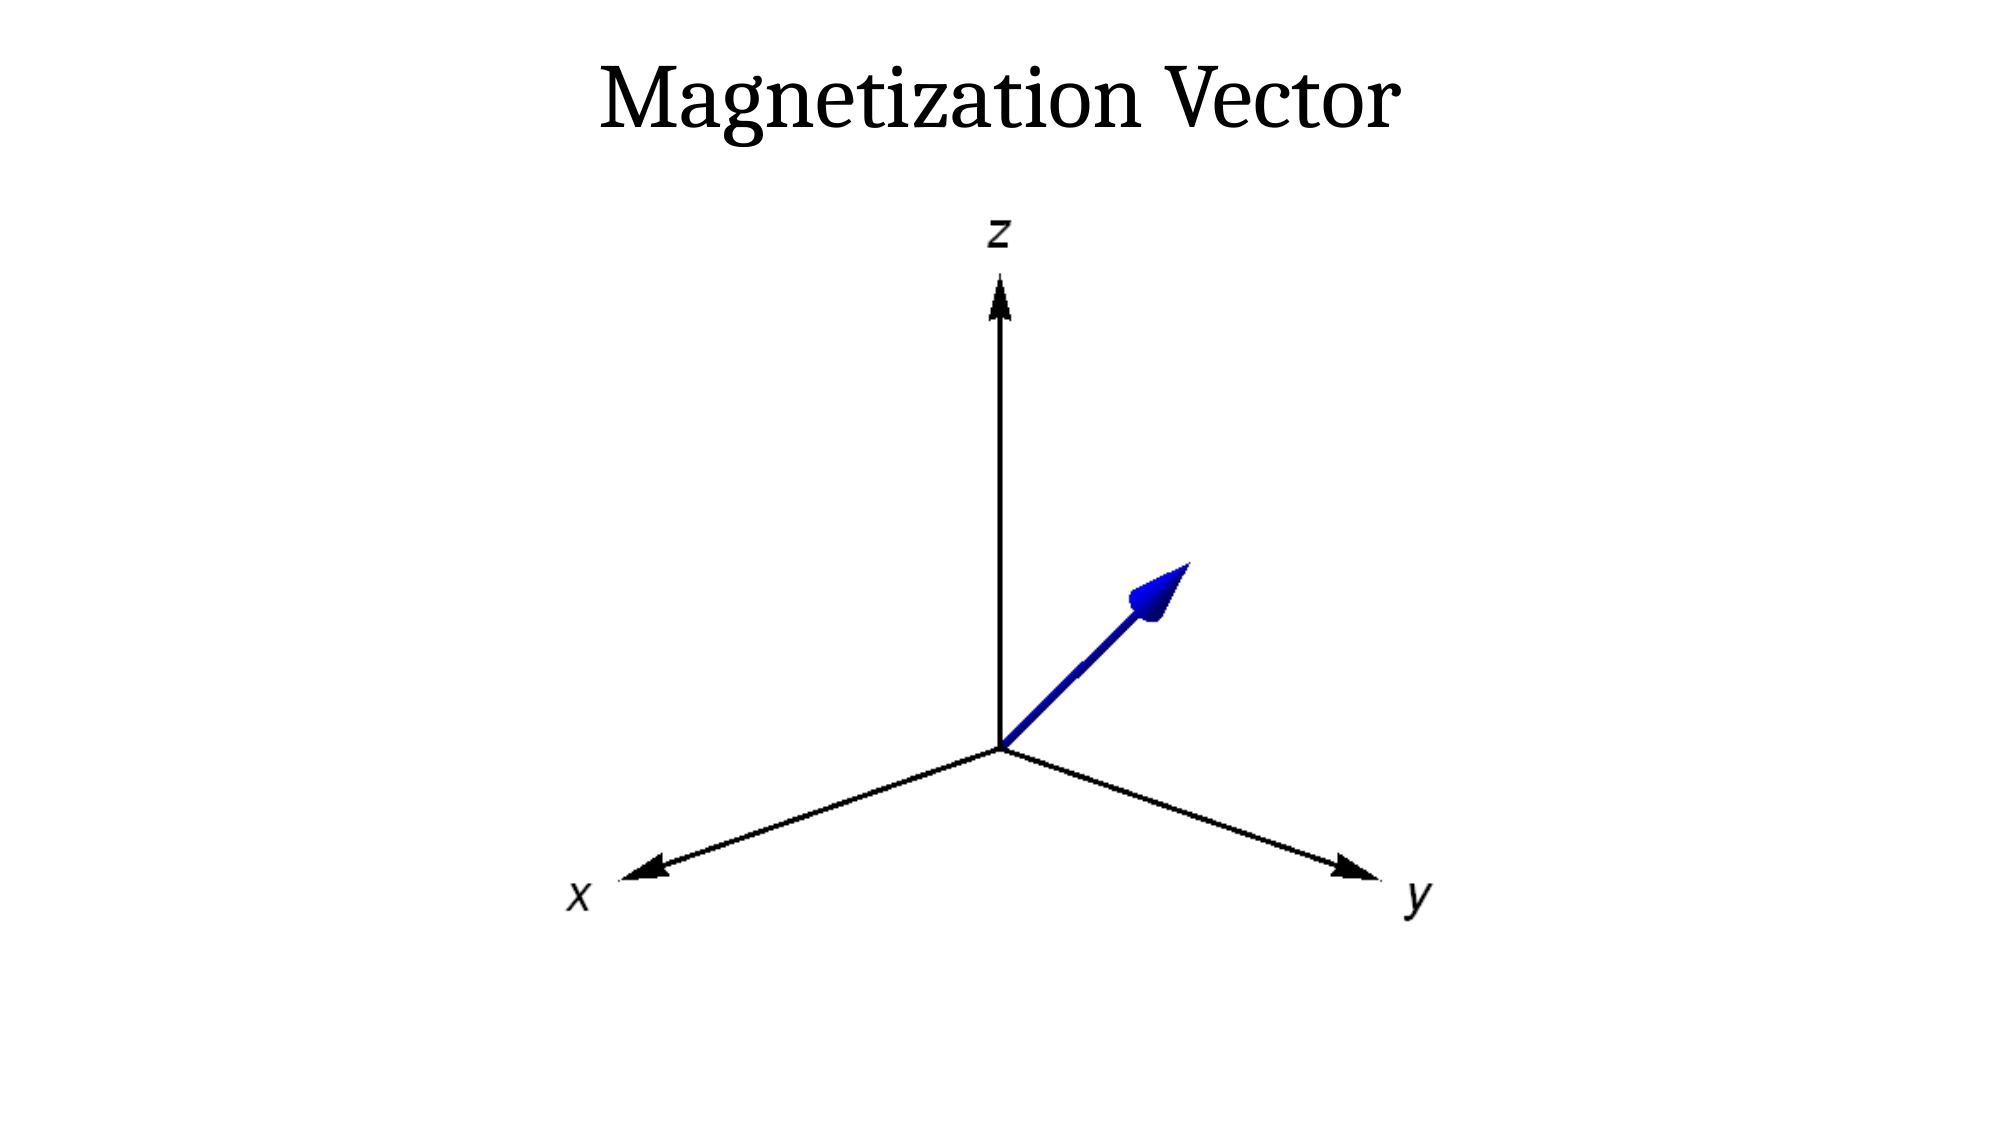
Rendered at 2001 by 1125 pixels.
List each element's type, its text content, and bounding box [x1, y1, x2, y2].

picture [316, 154, 1683, 1125]
text_box Magnetization Vector [550, 28, 1450, 154]
